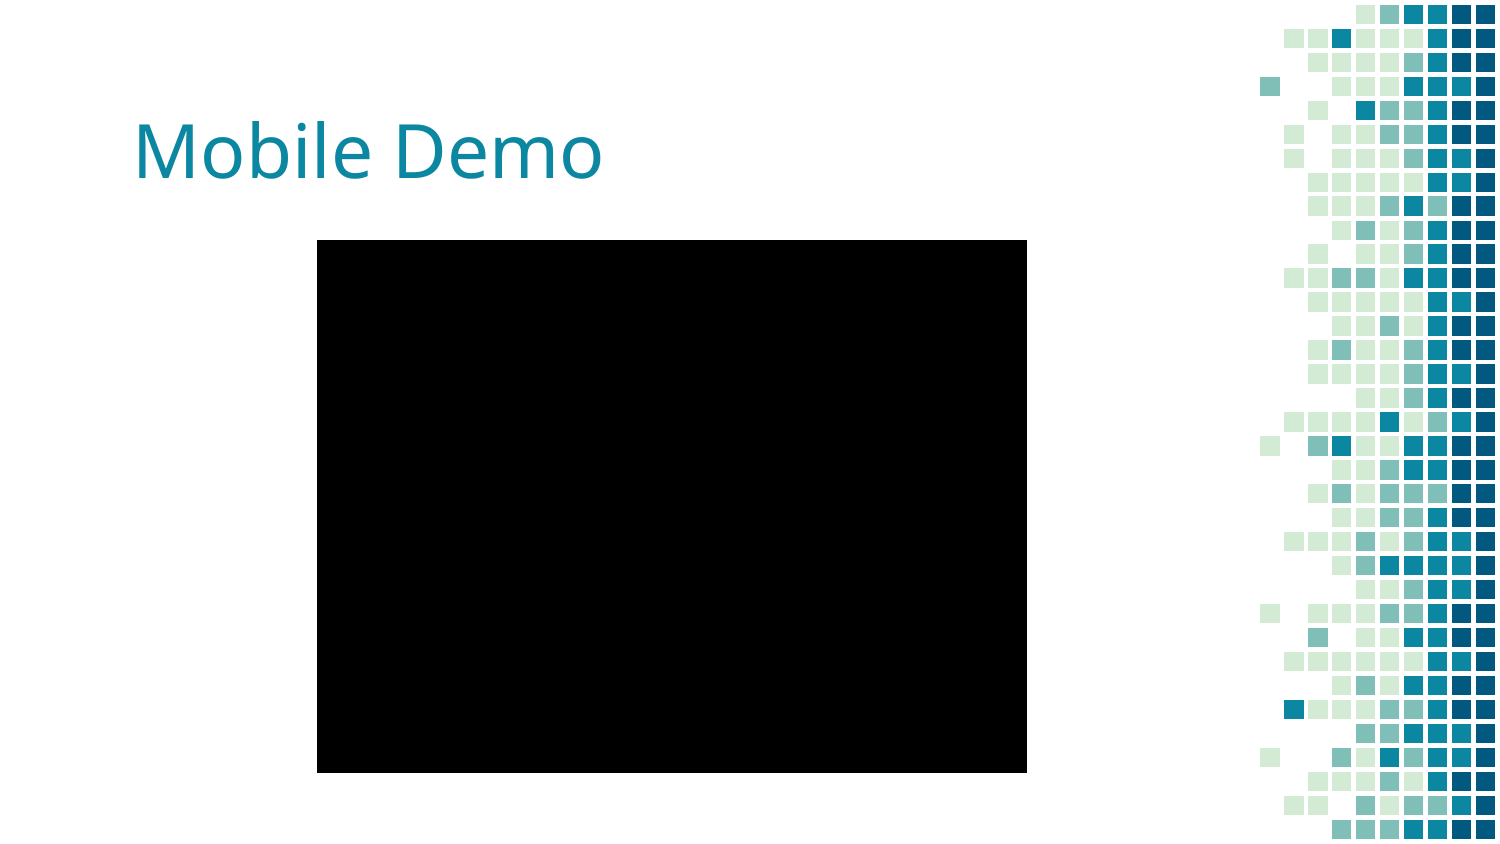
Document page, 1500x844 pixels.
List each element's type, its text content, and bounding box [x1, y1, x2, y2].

picture [317, 240, 1028, 774]
title Mobile Demo [117, 67, 1227, 209]
